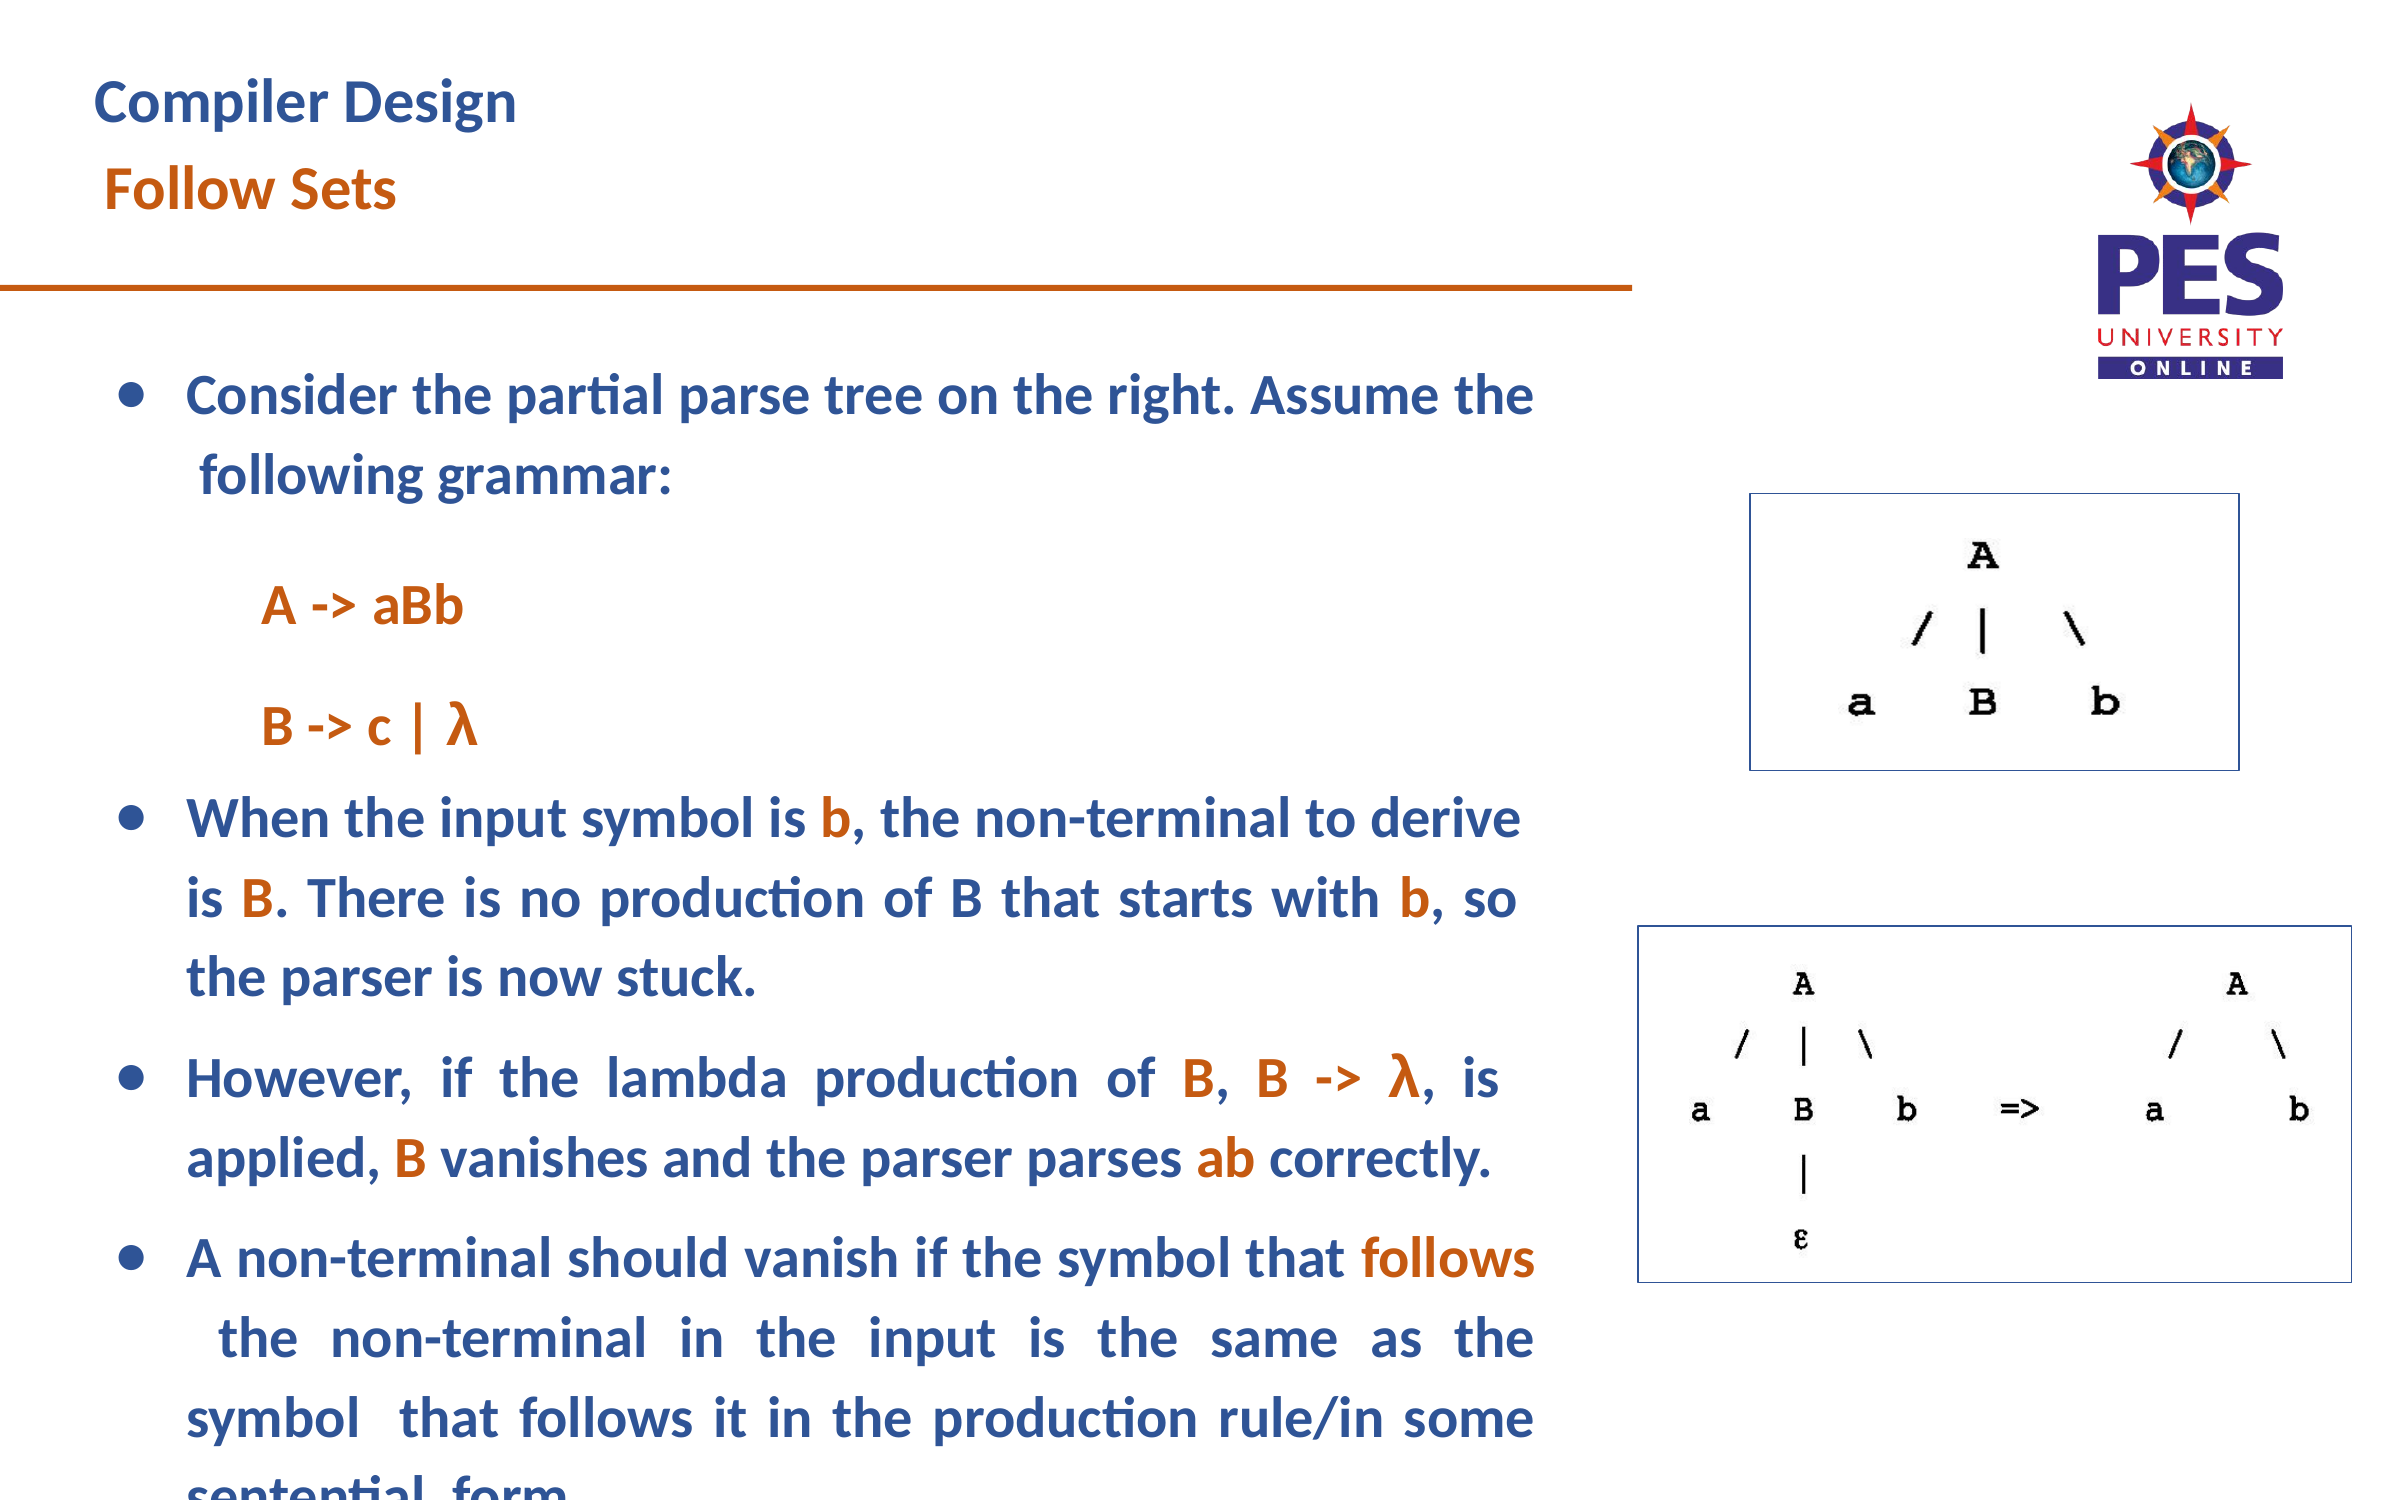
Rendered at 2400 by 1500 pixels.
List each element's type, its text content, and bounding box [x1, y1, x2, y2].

text_box Consider the partial parse tree on the right. Assume the following grammar: A -> aBb B -> c | λ When the input symbol is b, the non-terminal to derive is B. There is no production of B that starts with b, so the parser is now stuck. However, if the lambda production of B, B -> λ, is applied, B vanishes and the parser parses ab correctly. A non-terminal should vanish if the symbol that follows the non-terminal in the input is the same as the symbol that follows it in the production rule/in some sentential form. [111, 344, 1537, 1500]
text_box [0, 284, 1633, 291]
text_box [1637, 925, 2353, 1283]
picture [2098, 102, 2283, 379]
title Compiler Design Follow Sets [88, 291, 521, 299]
title Compiler Design Follow Sets [88, 46, 521, 284]
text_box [1749, 493, 2240, 771]
